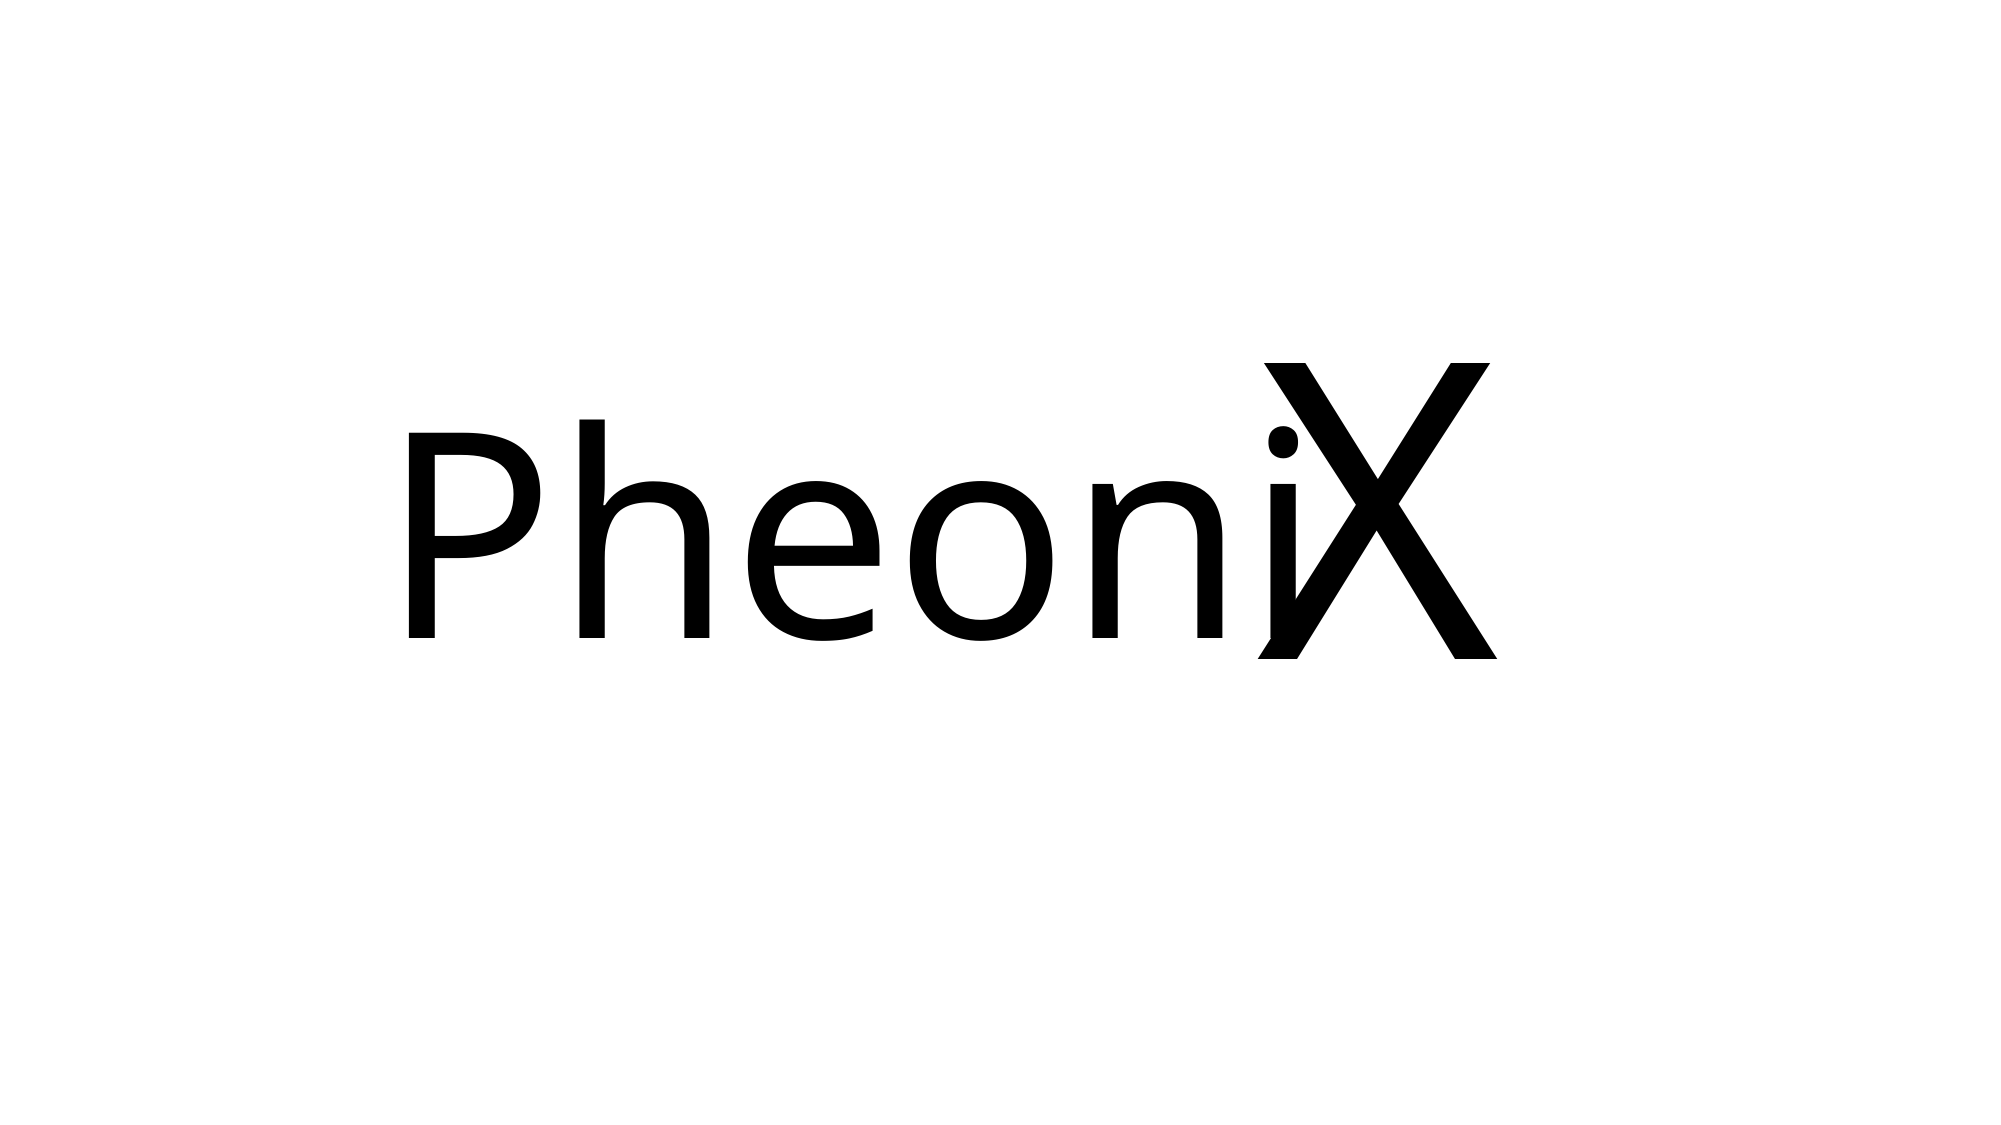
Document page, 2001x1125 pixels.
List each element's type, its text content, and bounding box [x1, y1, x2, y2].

text_box Pheoni [366, 343, 1241, 704]
text_box X [1241, 237, 1515, 751]
